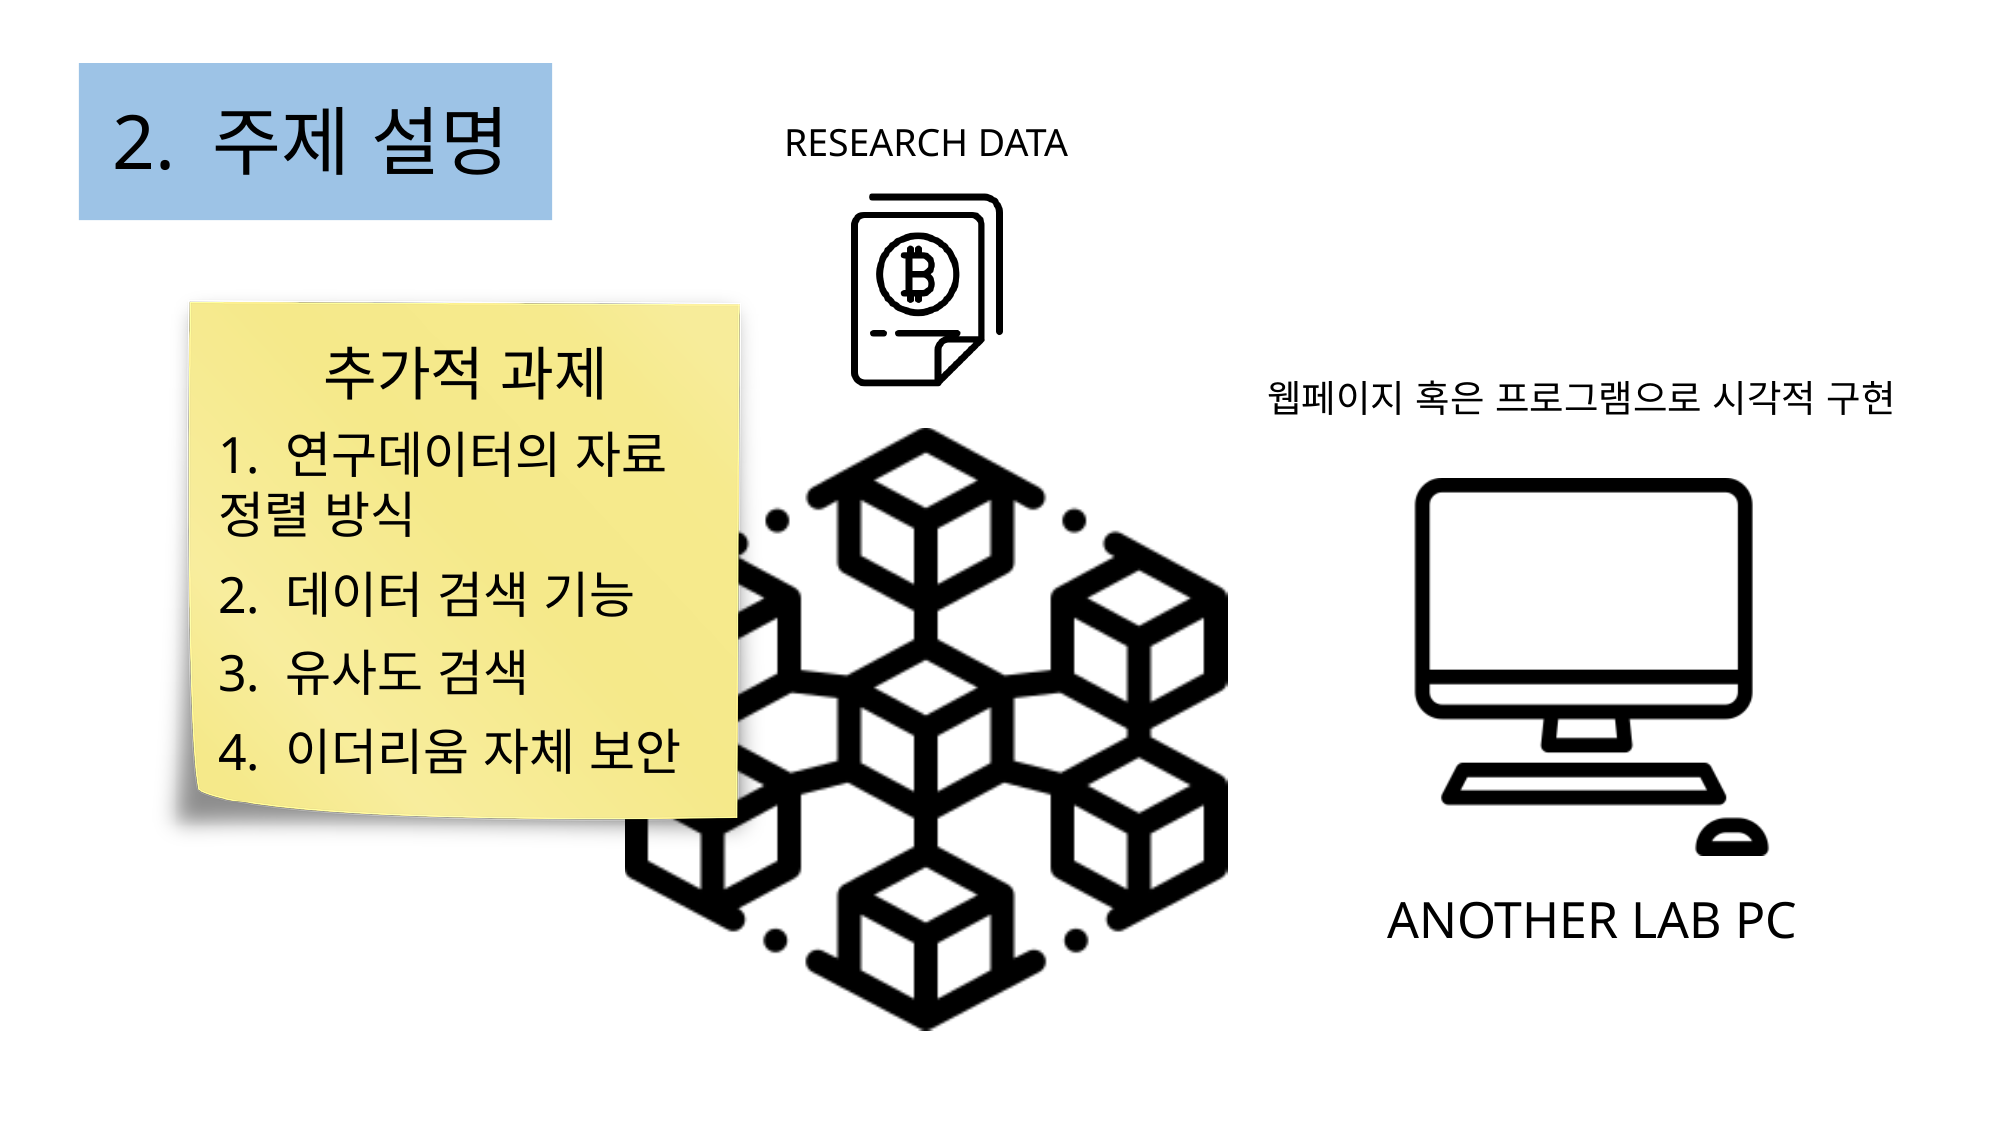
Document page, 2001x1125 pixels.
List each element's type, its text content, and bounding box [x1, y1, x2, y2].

picture [151, 289, 1228, 1031]
text_box 2. 주제 설명 [97, 86, 525, 192]
picture [1403, 478, 1781, 856]
picture [820, 183, 1033, 396]
text_box [78, 62, 553, 221]
text_box RESEARCH DATA [769, 111, 1084, 172]
text_box ANOTHER LAB PC [1372, 880, 1812, 956]
text_box 웹페이지 혹은 프로그램으로 시각적 구현 [1252, 367, 2000, 428]
